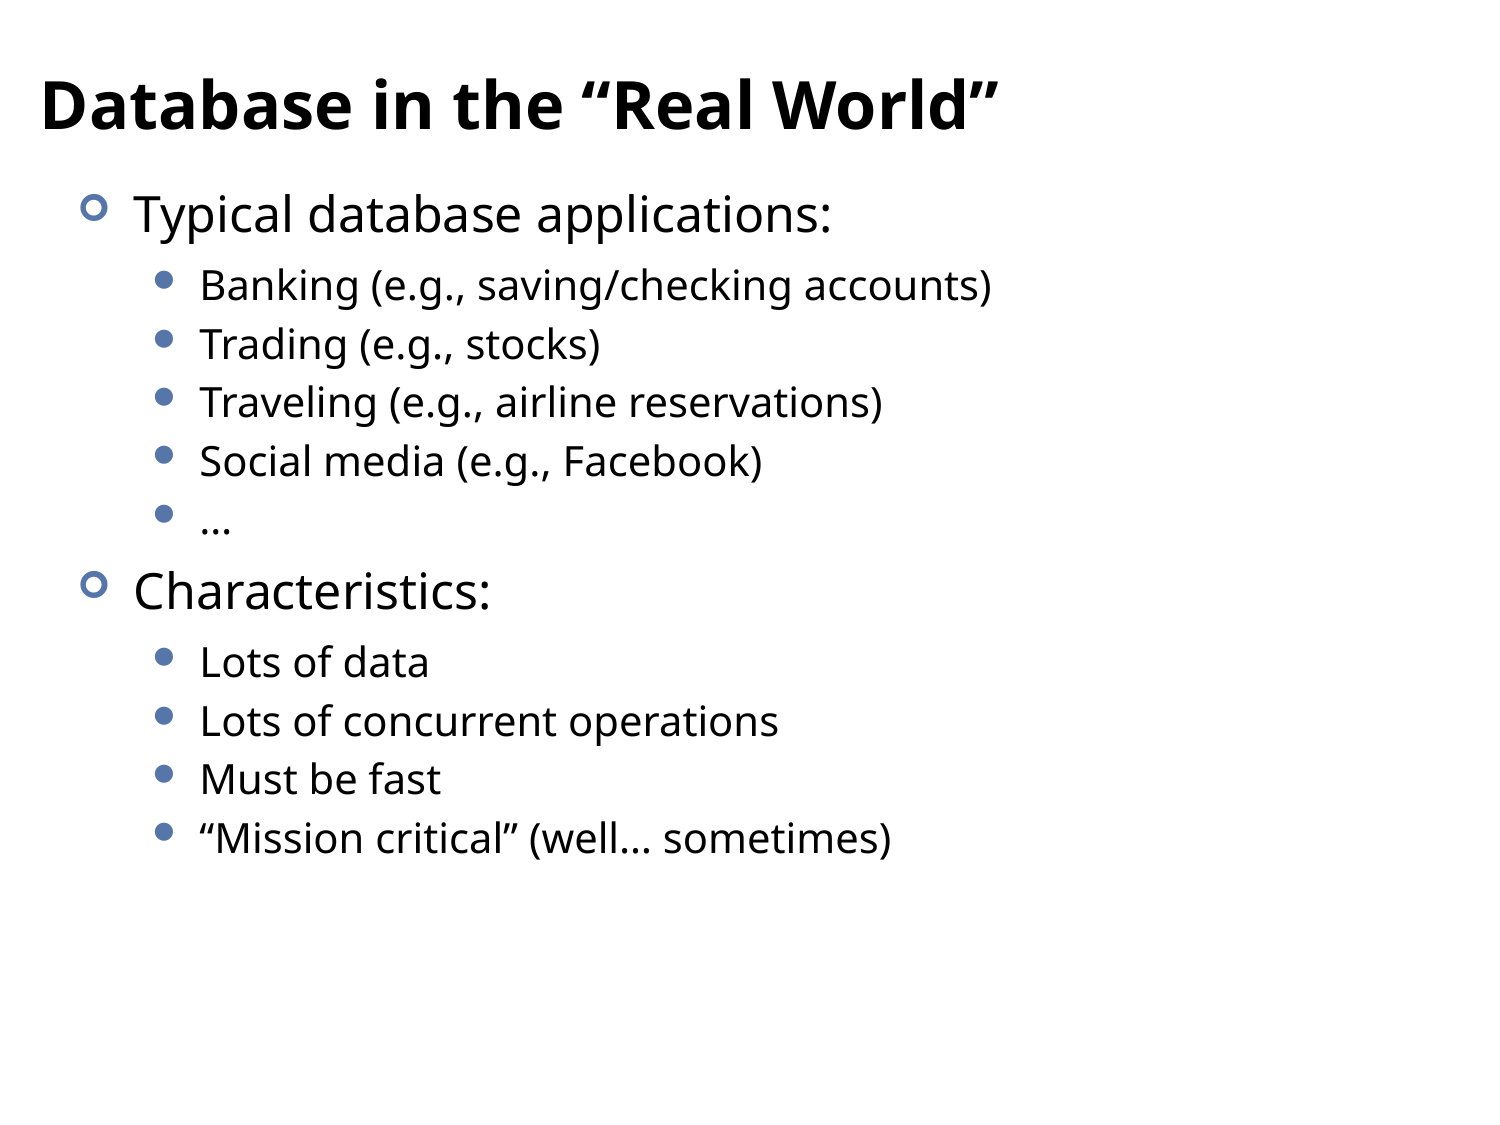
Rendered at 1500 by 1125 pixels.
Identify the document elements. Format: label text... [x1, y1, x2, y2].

list Typical database applications: Banking (e.g., saving/checking accounts) Trading (e.g., stocks) Traveling (e.g., airline reservations) Social media (e.g., Facebook) … Characteristics: Lots of data Lots of concurrent operations Must be fast “Mission critical” (well… sometimes) [62, 174, 1451, 1013]
title Database in the “Real World” [24, 18, 1451, 188]
